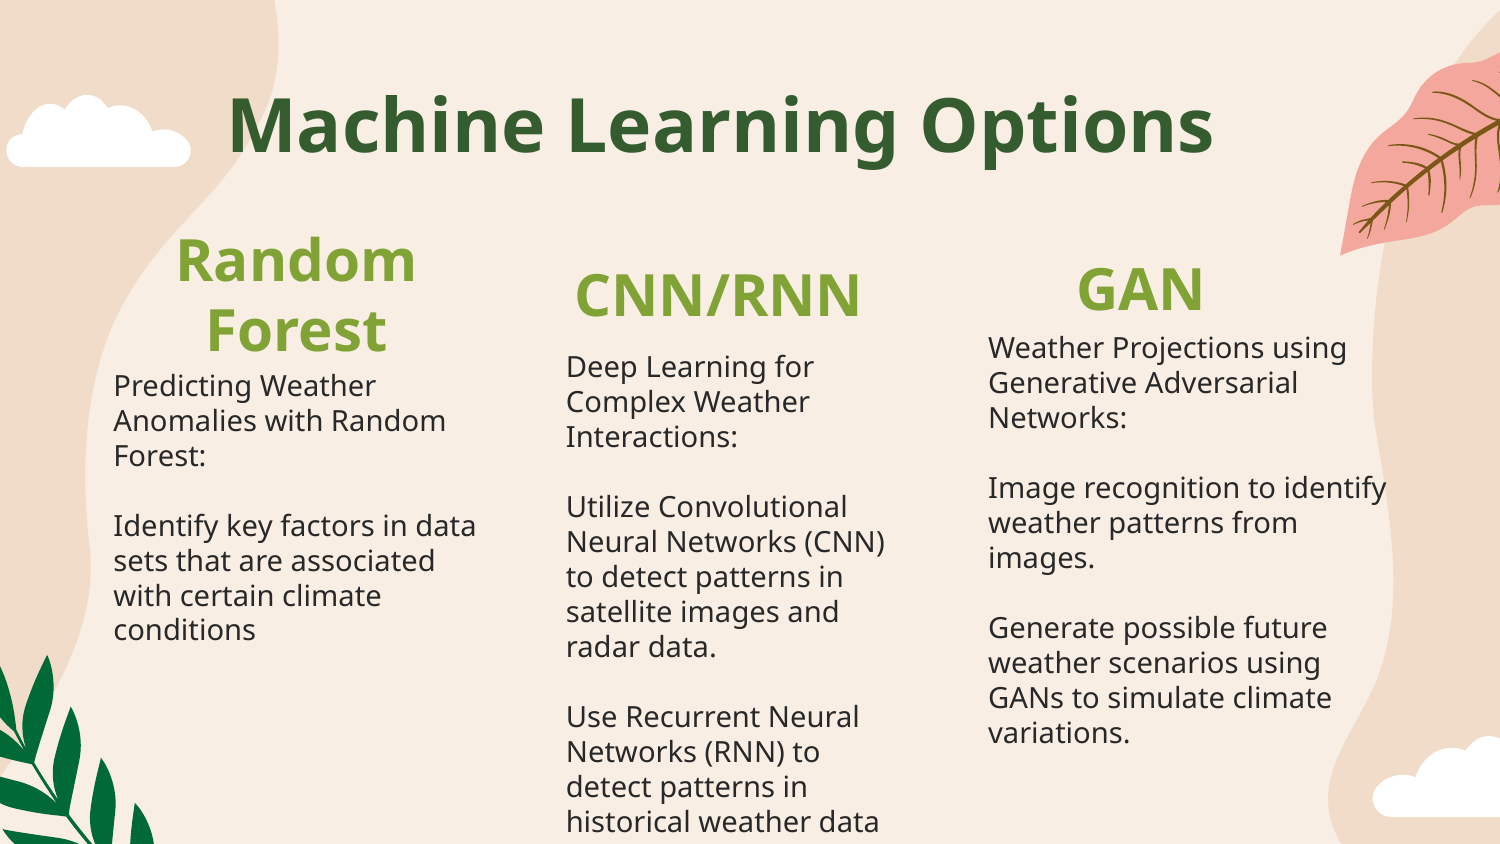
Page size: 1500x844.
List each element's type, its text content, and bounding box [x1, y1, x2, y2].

title GAN [962, 244, 1320, 331]
title CNN/RNN [540, 250, 898, 337]
title Random Forest [118, 250, 476, 337]
subtitle Deep Learning for Complex Weather Interactions: Utilize Convolutional Neural Networks (CNN) to detect patterns in satellite images and radar data. Use Recurrent Neural Networks (RNN) to detect patterns in historical weather data [550, 522, 908, 665]
subtitle Weather Projections using Generative Adversarial Networks: Image recognition to identify weather patterns from images. Generate possible future weather scenarios using GANs to simulate climate variations. [973, 468, 1416, 611]
subtitle Predicting Weather Anomalies with Random Forest: Identify key factors in data sets that are associated with certain climate conditions [98, 370, 515, 643]
title Machine Learning Options [46, 62, 1396, 157]
